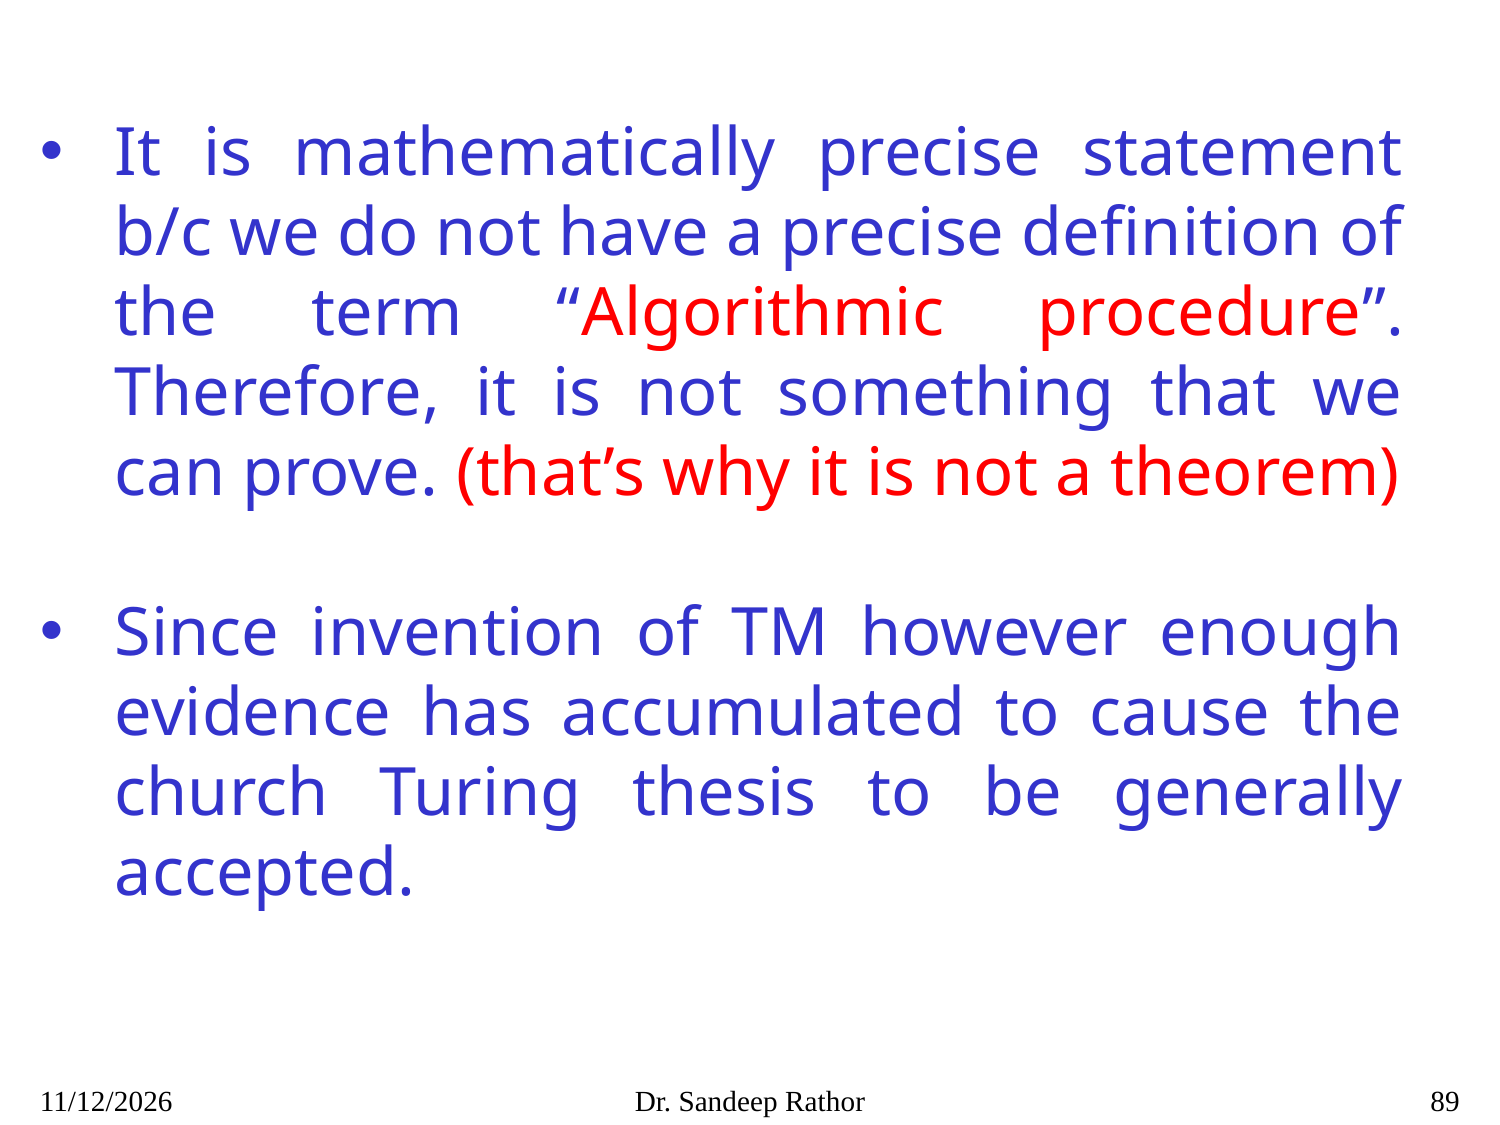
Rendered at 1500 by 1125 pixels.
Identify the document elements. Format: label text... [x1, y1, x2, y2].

footer Dr. Sandeep Rathor [512, 1074, 988, 1125]
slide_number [24, 1074, 338, 1125]
text_box It is mathematically precise statement b/c we do not have a precise definition of the term “Algorithmic procedure”. Therefore, it is not something that we can prove. (that’s why it is not a theorem) Since invention of TM however enough evidence has accumulated to cause the church Turing thesis to be generally accepted. [24, 101, 1419, 917]
slide_number 89 [1162, 1074, 1475, 1125]
